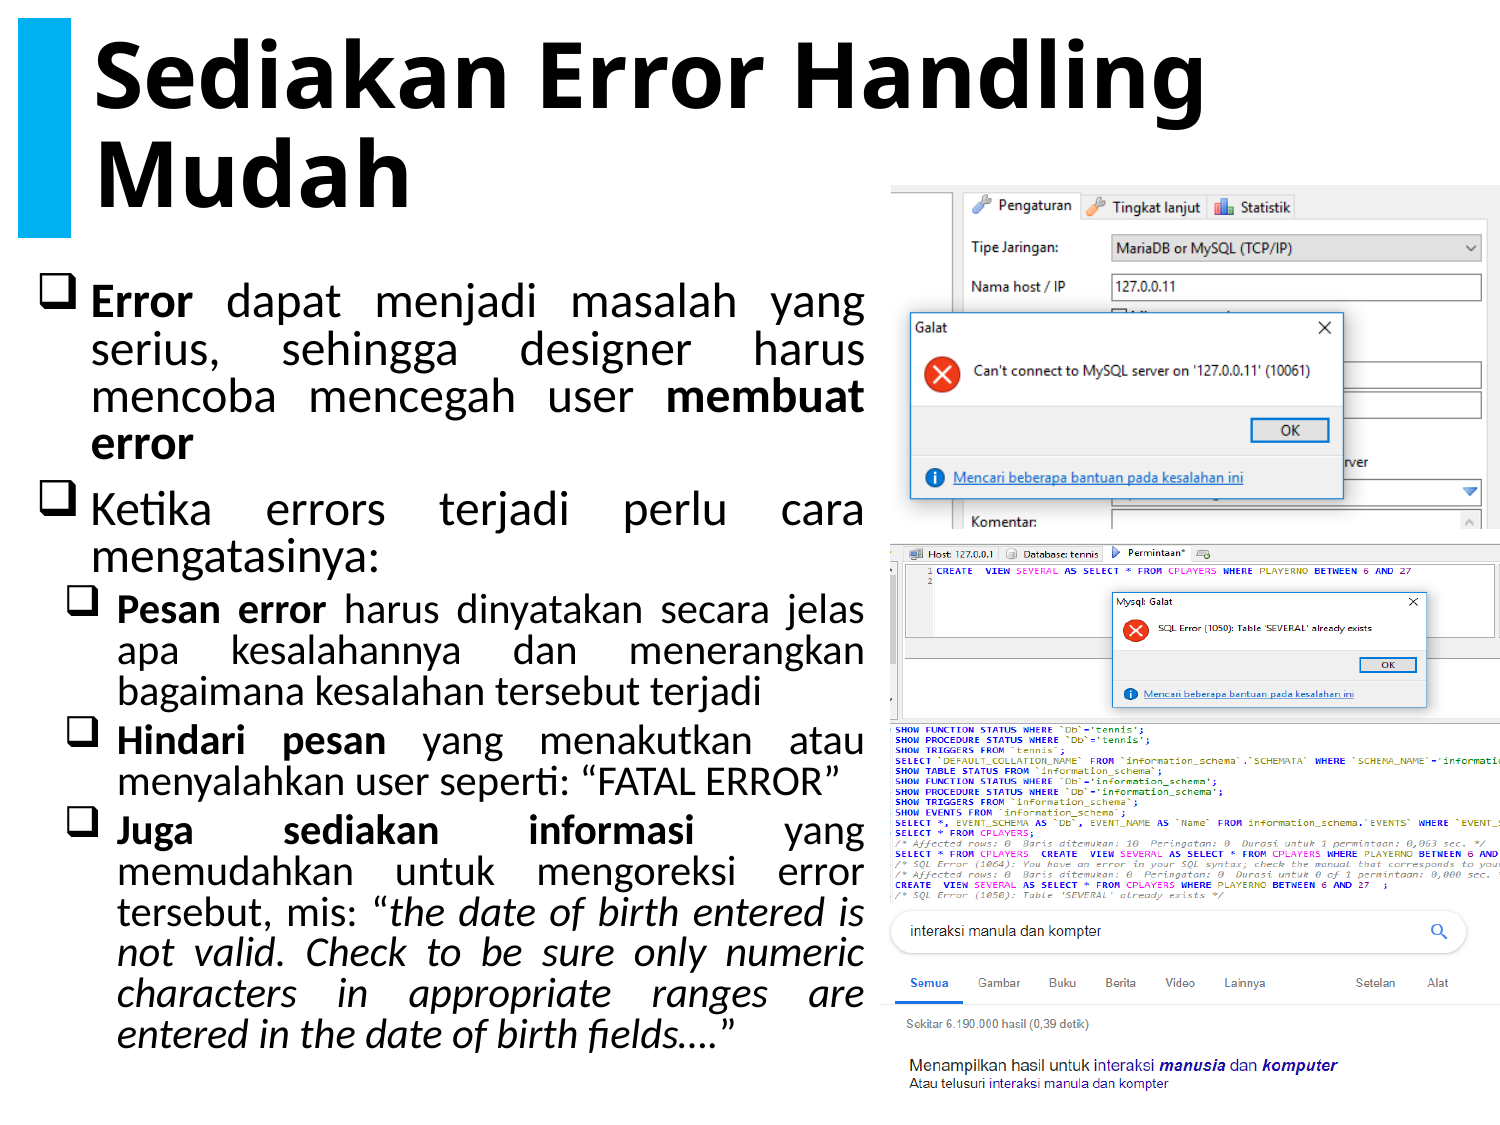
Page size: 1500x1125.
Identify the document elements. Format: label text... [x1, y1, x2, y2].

picture [890, 185, 1500, 529]
title Sediakan Error Handling Mudah [78, 19, 1443, 237]
picture [890, 543, 1500, 903]
list Error dapat menjadi masalah yang serius, sehingga designer harus mencoba mencegah user membuat error Ketika errors terjadi perlu cara mengatasinya: Pesan error harus dinyatakan secara jelas apa kesalahannya dan menerangkan bagaimana kesalahan tersebut terjadi Hindari pesan yang menakutkan atau menyalahkan user seperti: “FATAL ERROR” Juga sediakan informasi yang memudahkan untuk mengoreksi error tersebut, mis: “the date of birth entered is not valid. Check to be sure only numeric characters in appropriate ranges are entered in the date of birth fields….” [20, 272, 881, 1070]
picture [880, 904, 1500, 1108]
